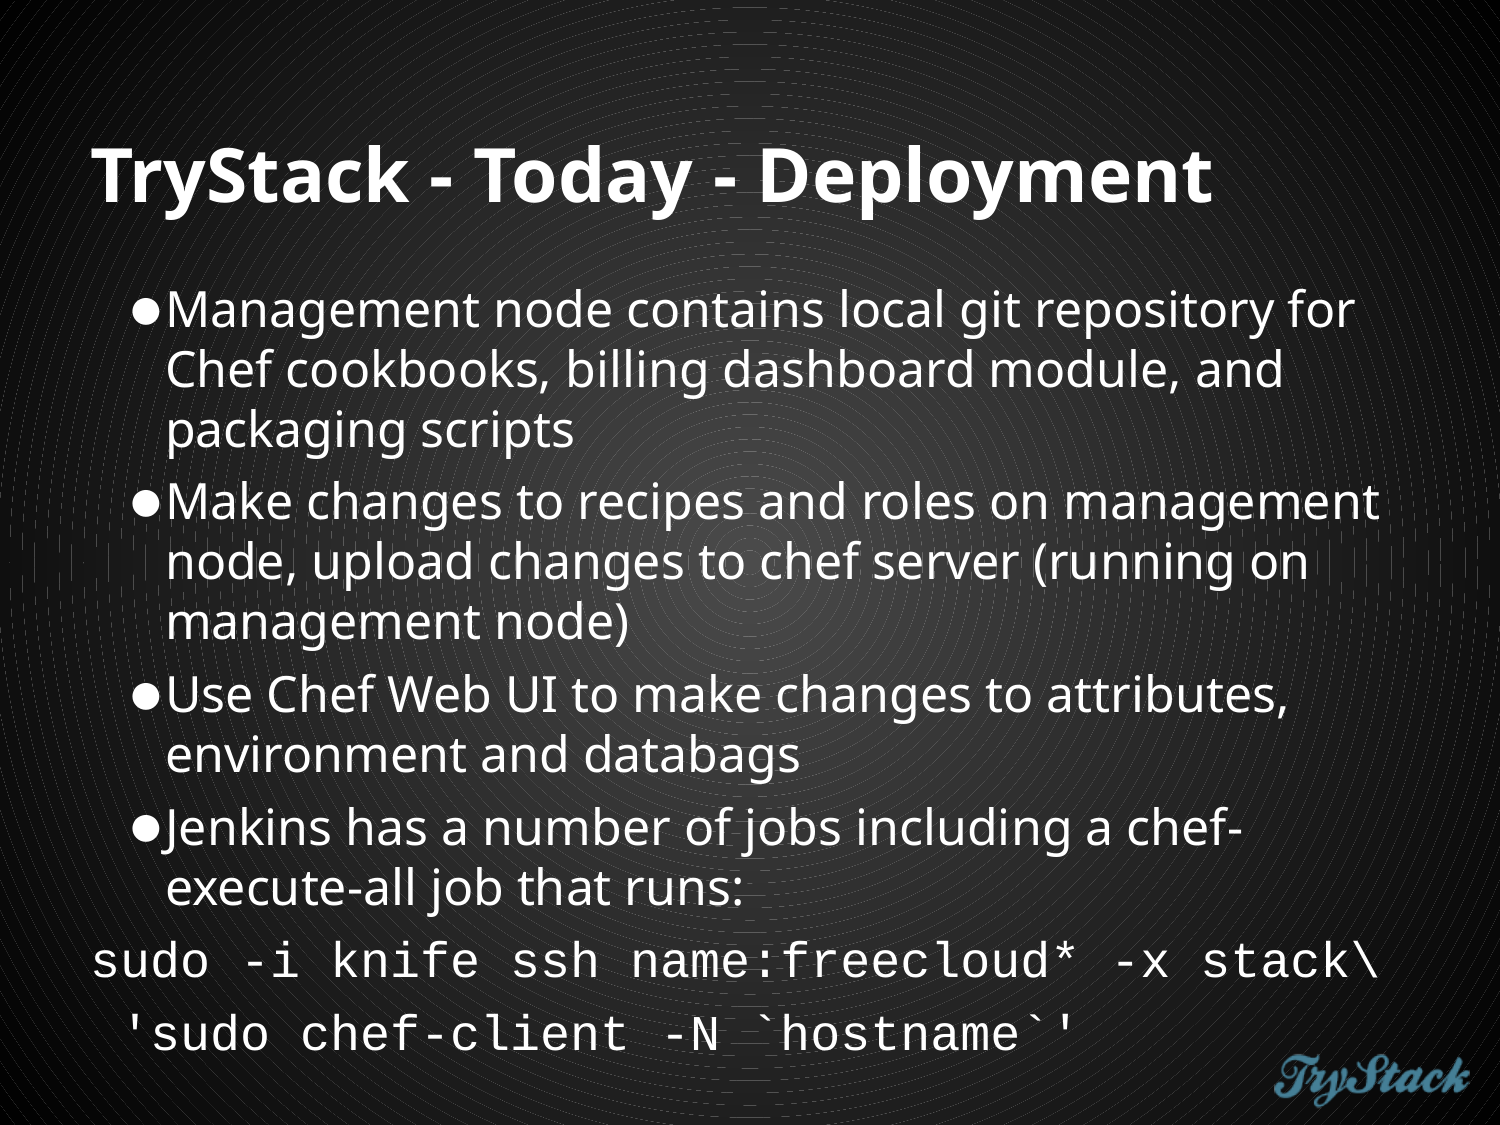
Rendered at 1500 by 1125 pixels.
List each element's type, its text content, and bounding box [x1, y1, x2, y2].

list Management node contains local git repository for Chef cookbooks, billing dashboard module, and packaging scripts Make changes to recipes and roles on management node, upload changes to chef server (running on management node) Use Chef Web UI to make changes to attributes, environment and databags Jenkins has a number of jobs including a chef-execute-all job that runs: sudo -i knife ssh name:freecloud* -x stack\ 'sudo chef-client -N `hostname`' [75, 262, 1425, 1078]
title TryStack - Today - Deployment [75, 45, 1425, 233]
picture [1259, 1044, 1487, 1113]
